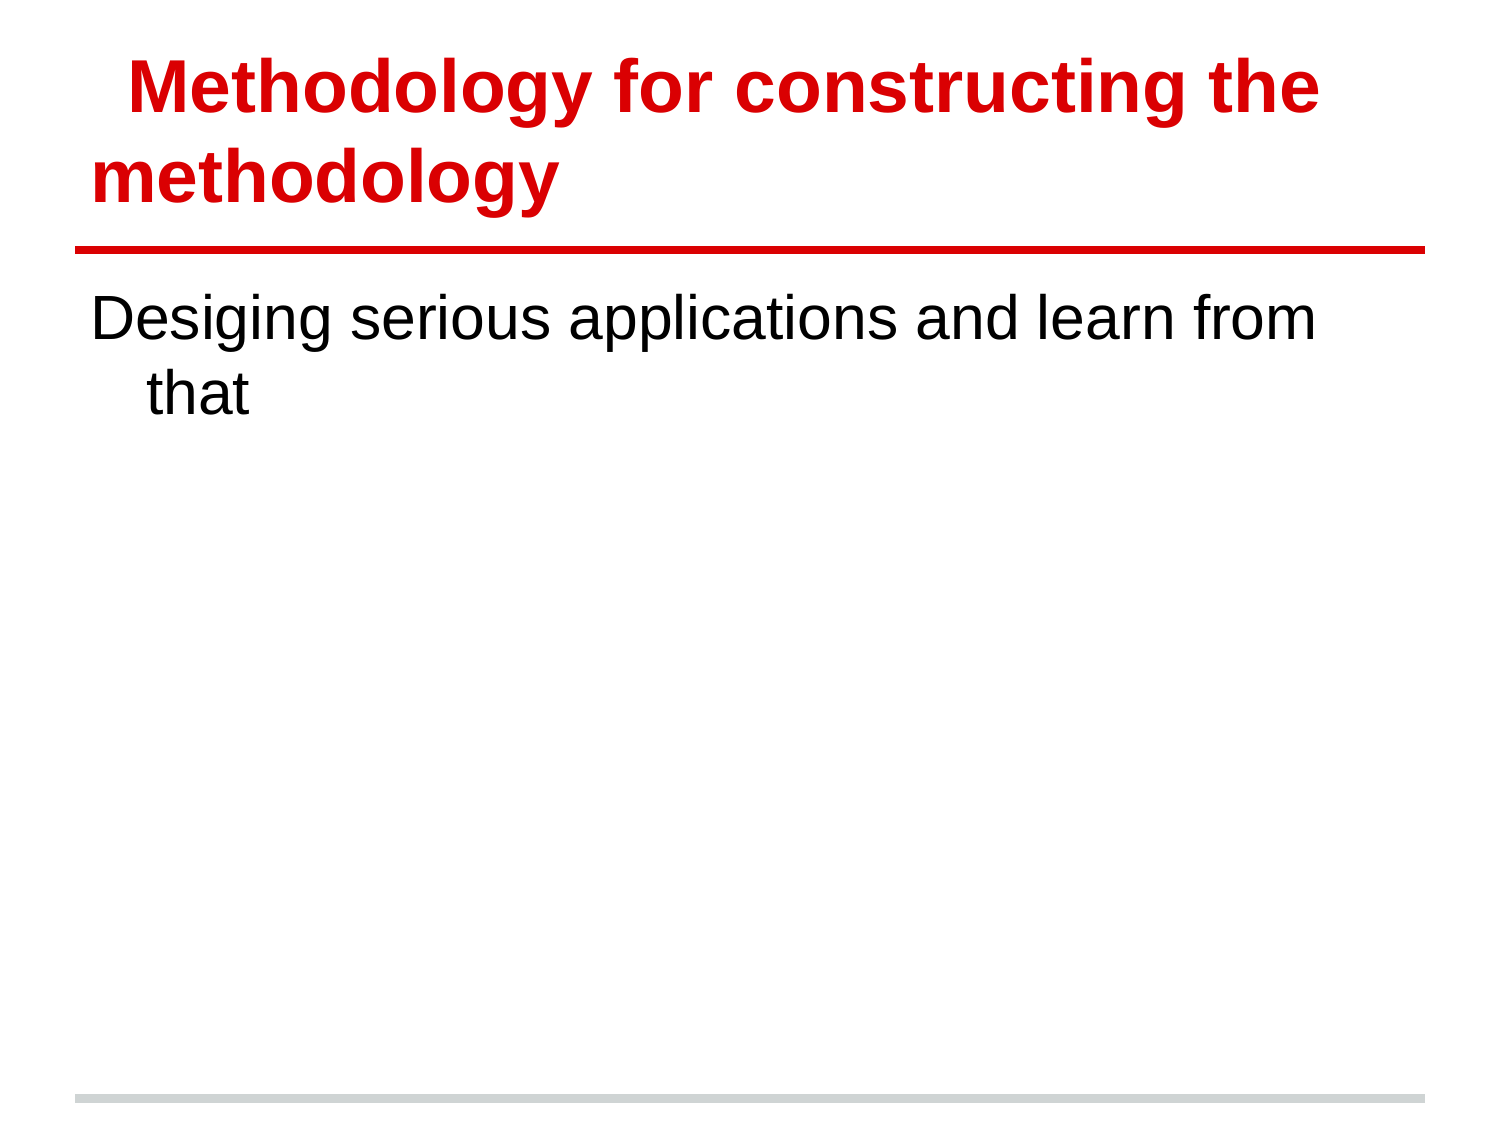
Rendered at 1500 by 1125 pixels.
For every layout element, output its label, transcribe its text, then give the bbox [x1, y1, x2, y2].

title Methodology for constructing the methodology [75, 14, 1425, 233]
list Desiging serious applications and learn from that [75, 262, 1425, 931]
